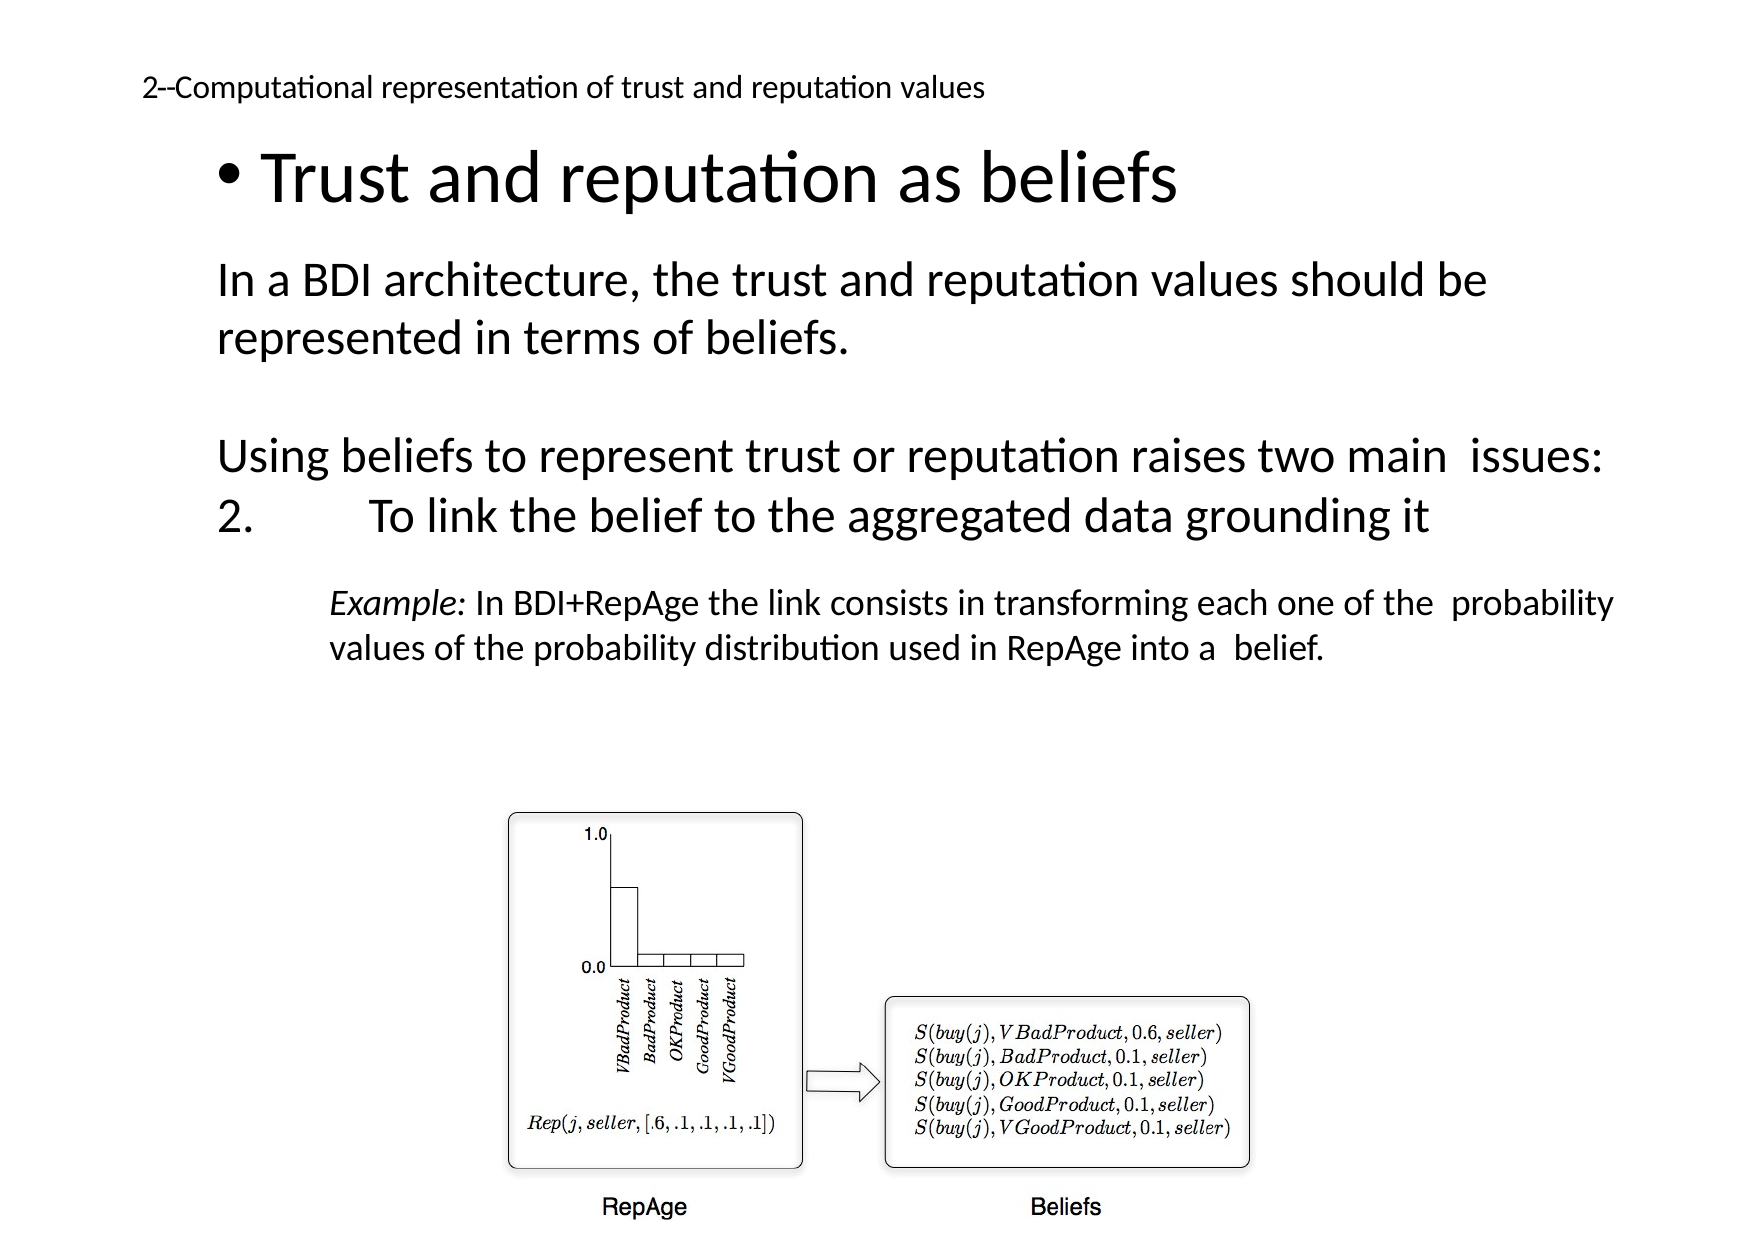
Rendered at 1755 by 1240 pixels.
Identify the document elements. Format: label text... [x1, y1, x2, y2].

text_box [501, 808, 1257, 1220]
text_box 2 -­‐ Computational representation of trust and reputation values Trust and reputation as beliefs In a BDI architecture, the trust and reputation values should be represented in terms of beliefs. Using beliefs to represent trust or reputation raises two main issues: 2. To link the belief to the aggregated data grounding it Example: In BDI+RepAge the link consists in transforming each one of the probability values of the probability distribution used in RepAge into a belief. [139, 54, 1728, 670]
